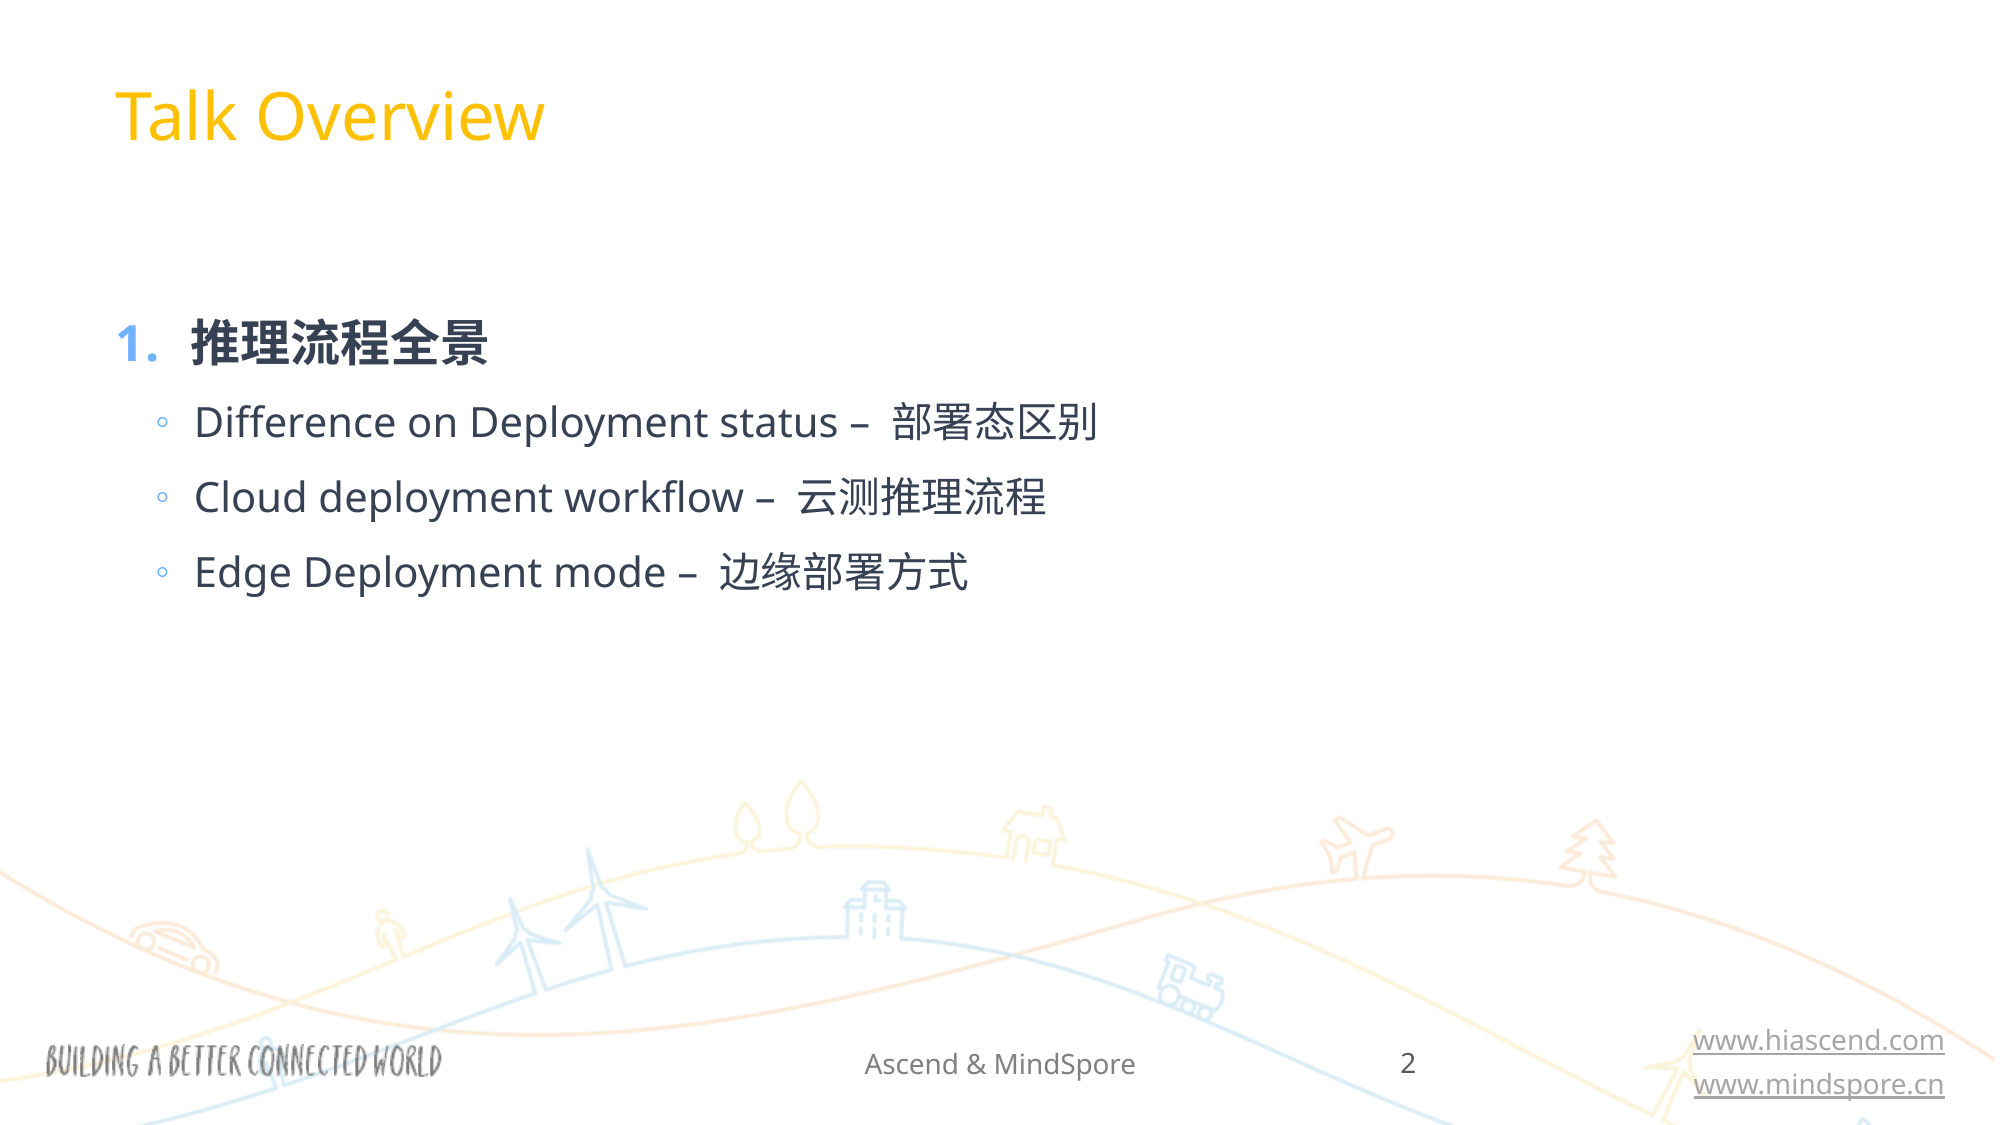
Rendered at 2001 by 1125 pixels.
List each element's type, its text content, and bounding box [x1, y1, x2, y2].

text_box 推理流程全景 Difference on Deployment status – 部署态区别 Cloud deployment workflow – 云测推理流程 Edge Deployment mode – 边缘部署方式 [101, 172, 1900, 705]
text_box Talk Overview [101, 66, 1900, 163]
picture [23, 1023, 468, 1105]
